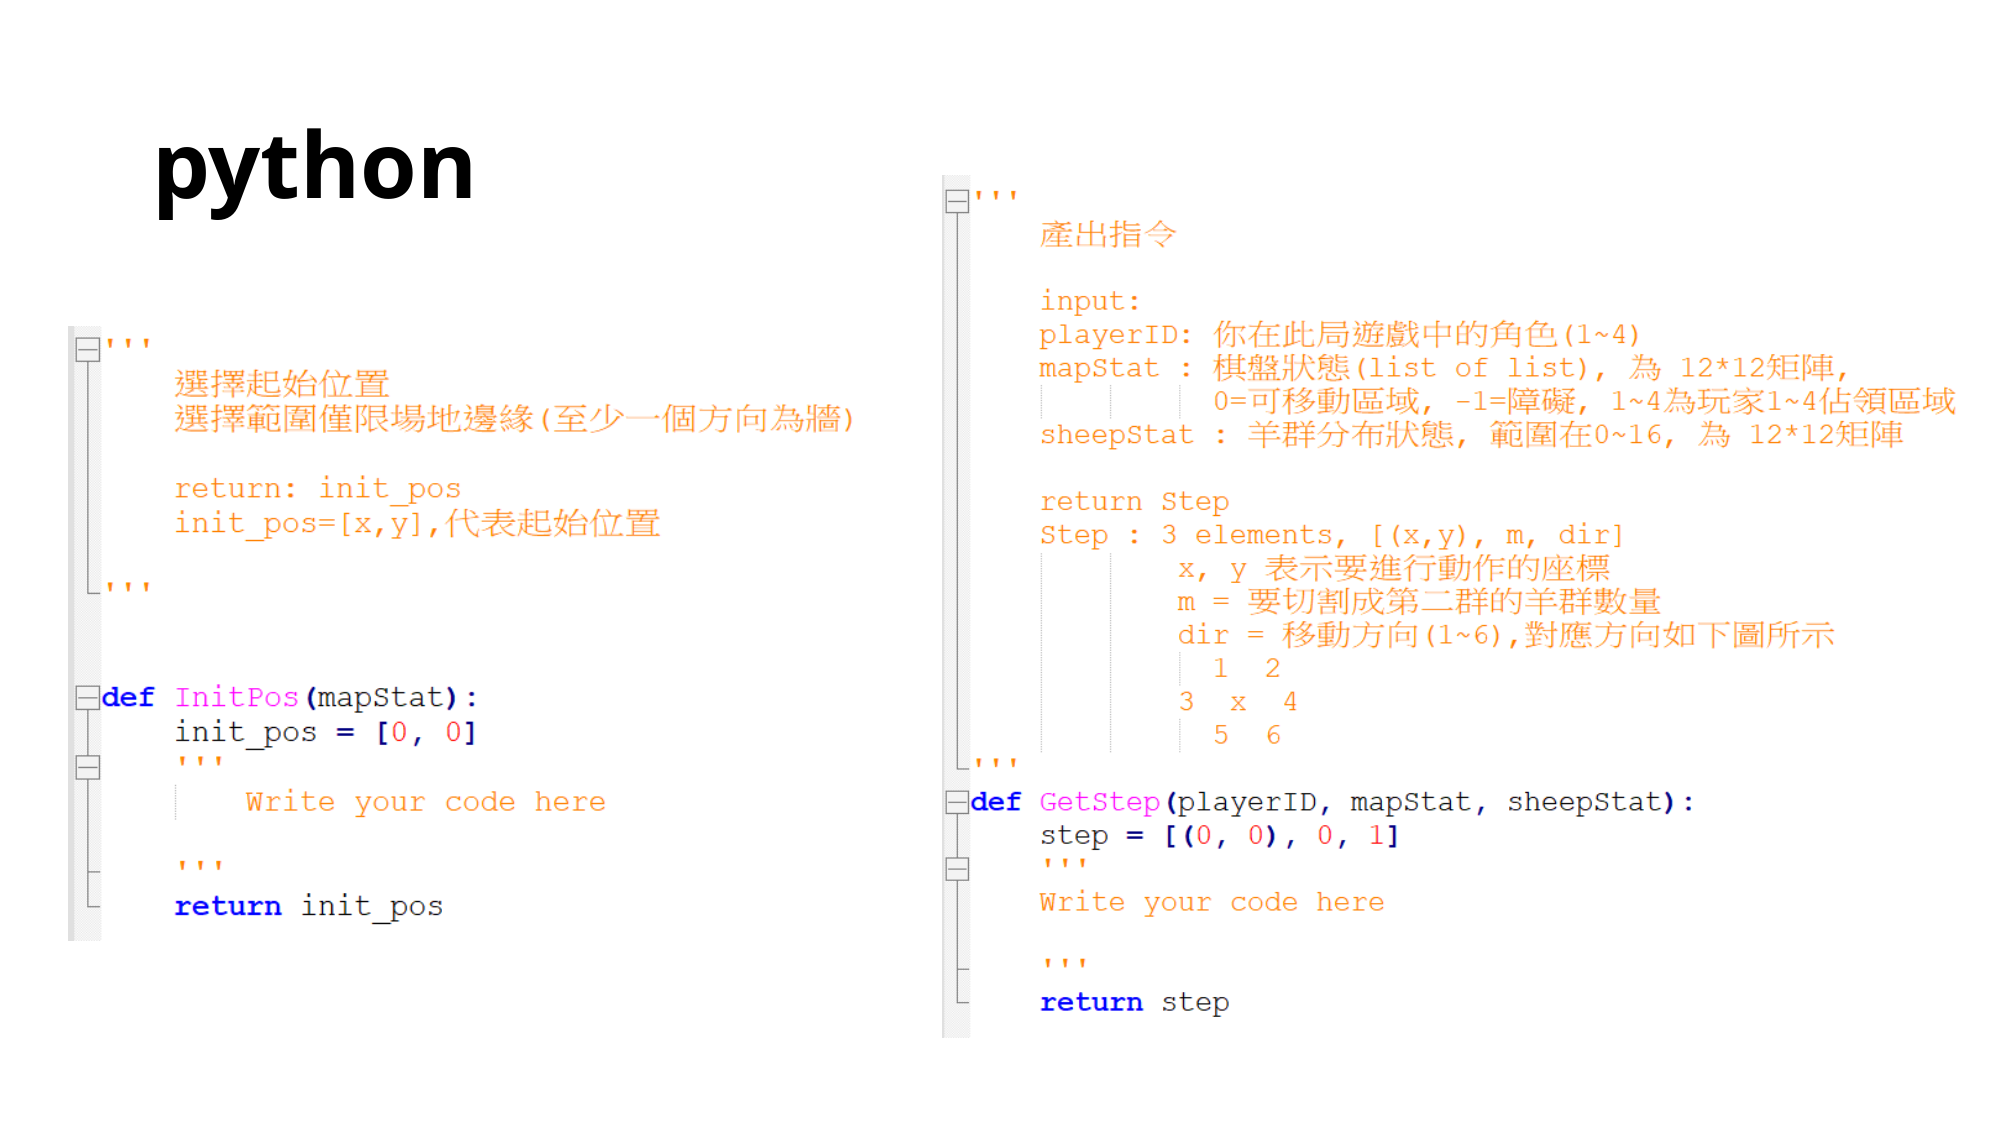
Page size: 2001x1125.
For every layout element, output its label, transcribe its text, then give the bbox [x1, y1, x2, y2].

picture [68, 326, 874, 941]
title python [137, 59, 1863, 278]
picture [942, 175, 1990, 1038]
